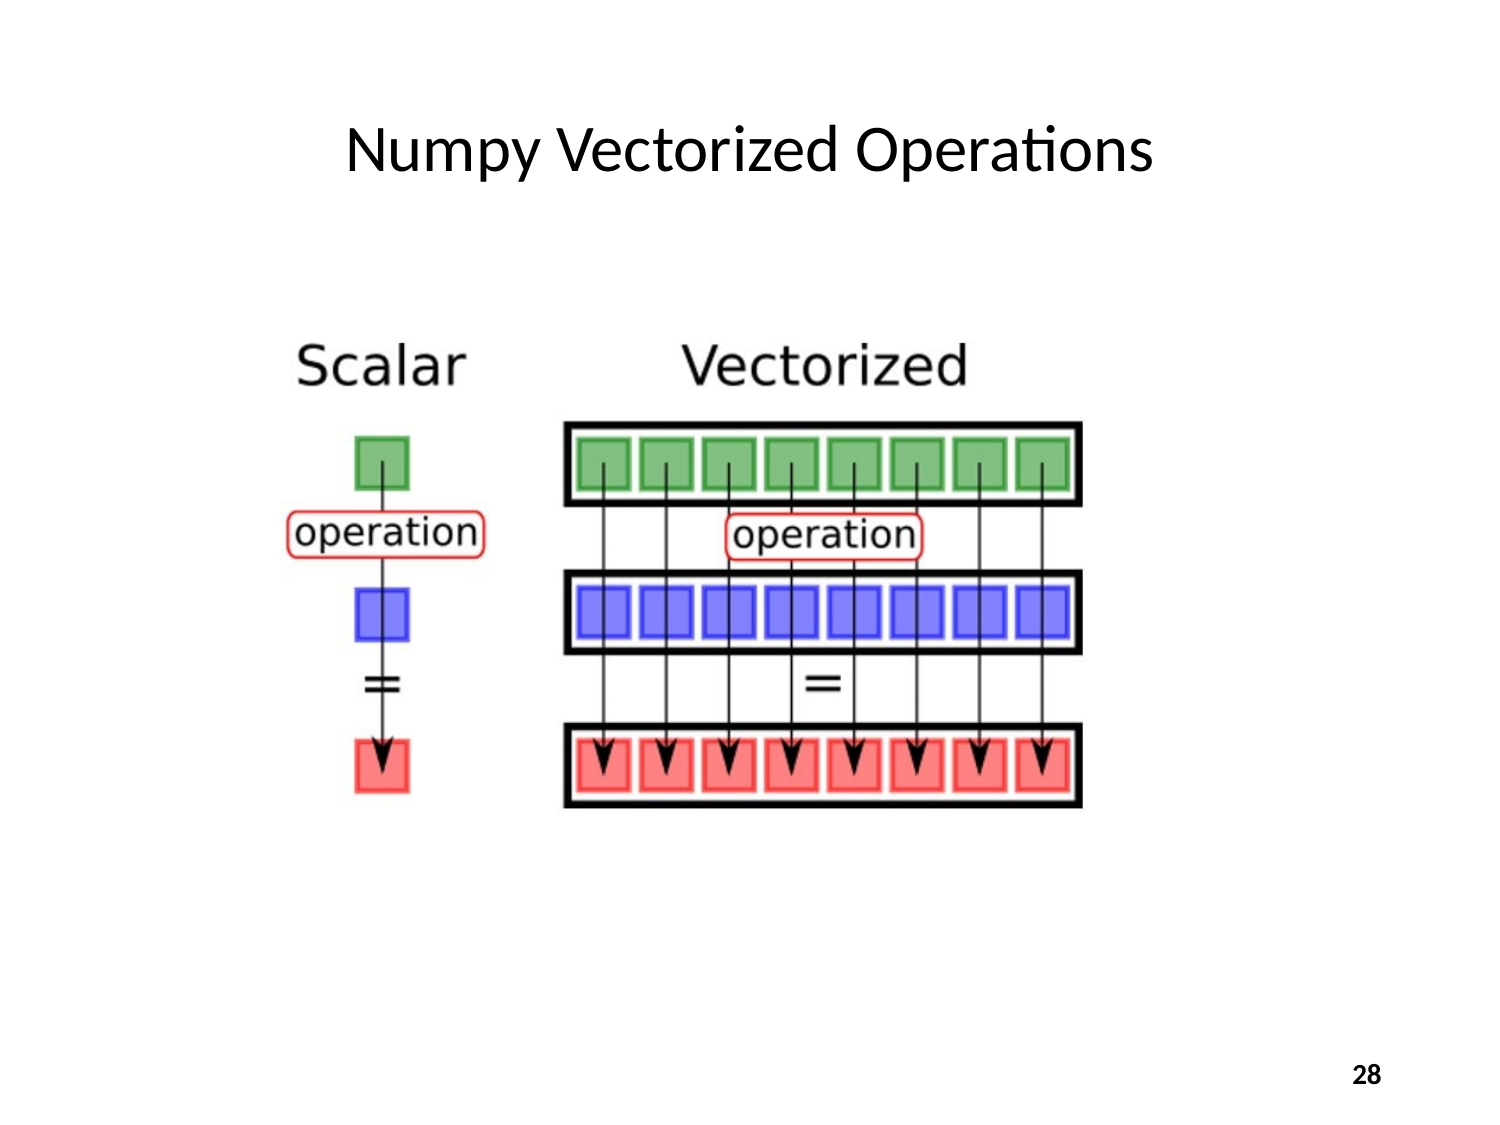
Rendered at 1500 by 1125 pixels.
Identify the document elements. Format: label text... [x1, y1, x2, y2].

picture [256, 330, 1243, 837]
title Numpy Vectorized Operations [103, 59, 1397, 241]
slide_number 28 [1059, 1042, 1397, 1103]
